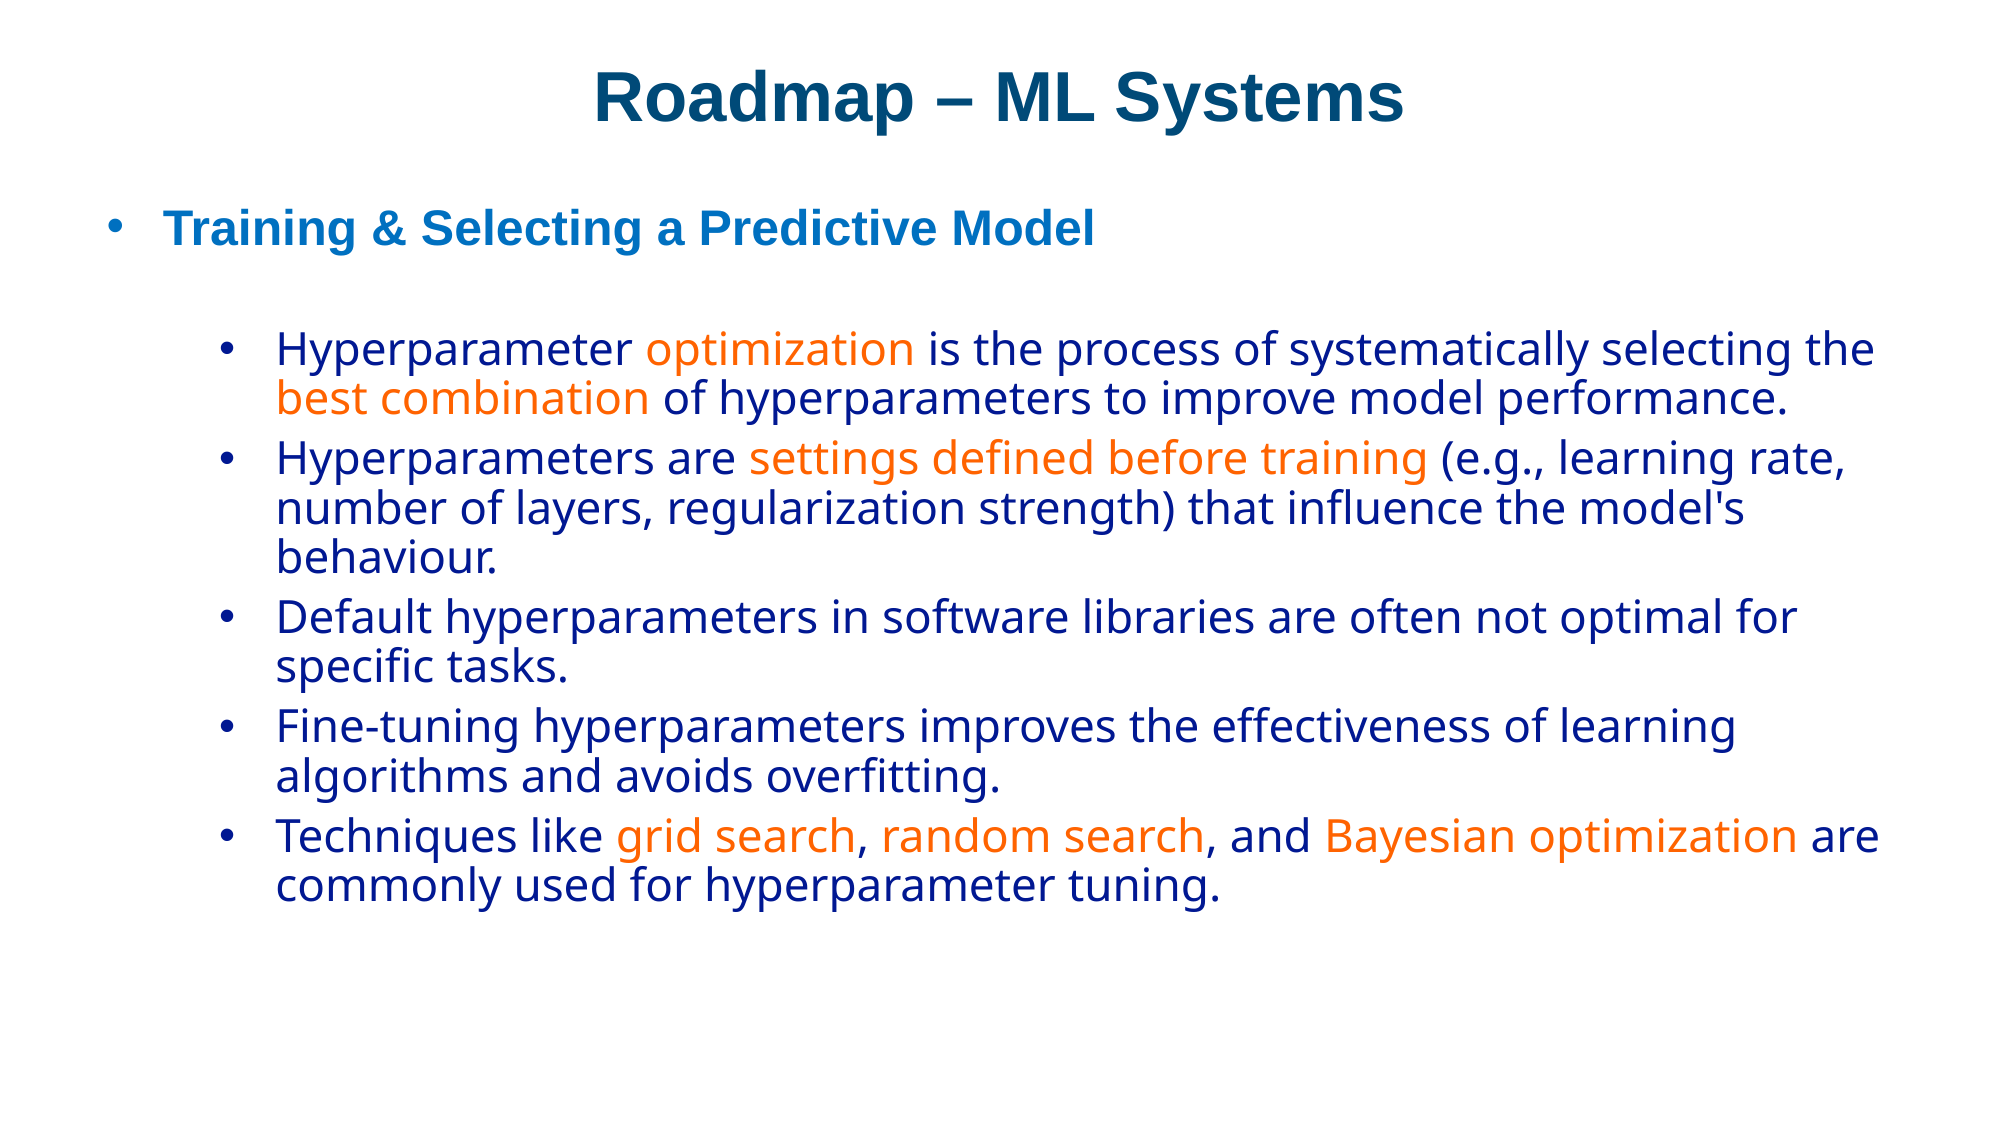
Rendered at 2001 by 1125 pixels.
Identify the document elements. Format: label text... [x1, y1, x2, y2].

list Training & Selecting a Predictive Model Hyperparameter optimization is the process of systematically selecting the best combination of hyperparameters to improve model performance. Hyperparameters are settings defined before training (e.g., learning rate, number of layers, regularization strength) that influence the model's behaviour. Default hyperparameters in software libraries are often not optimal for specific tasks. Fine-tuning hyperparameters improves the effectiveness of learning algorithms and avoids overfitting. Techniques like grid search, random search, and Bayesian optimization are commonly used for hyperparameter tuning. [106, 194, 1930, 931]
title Roadmap – ML Systems [137, 59, 1863, 171]
